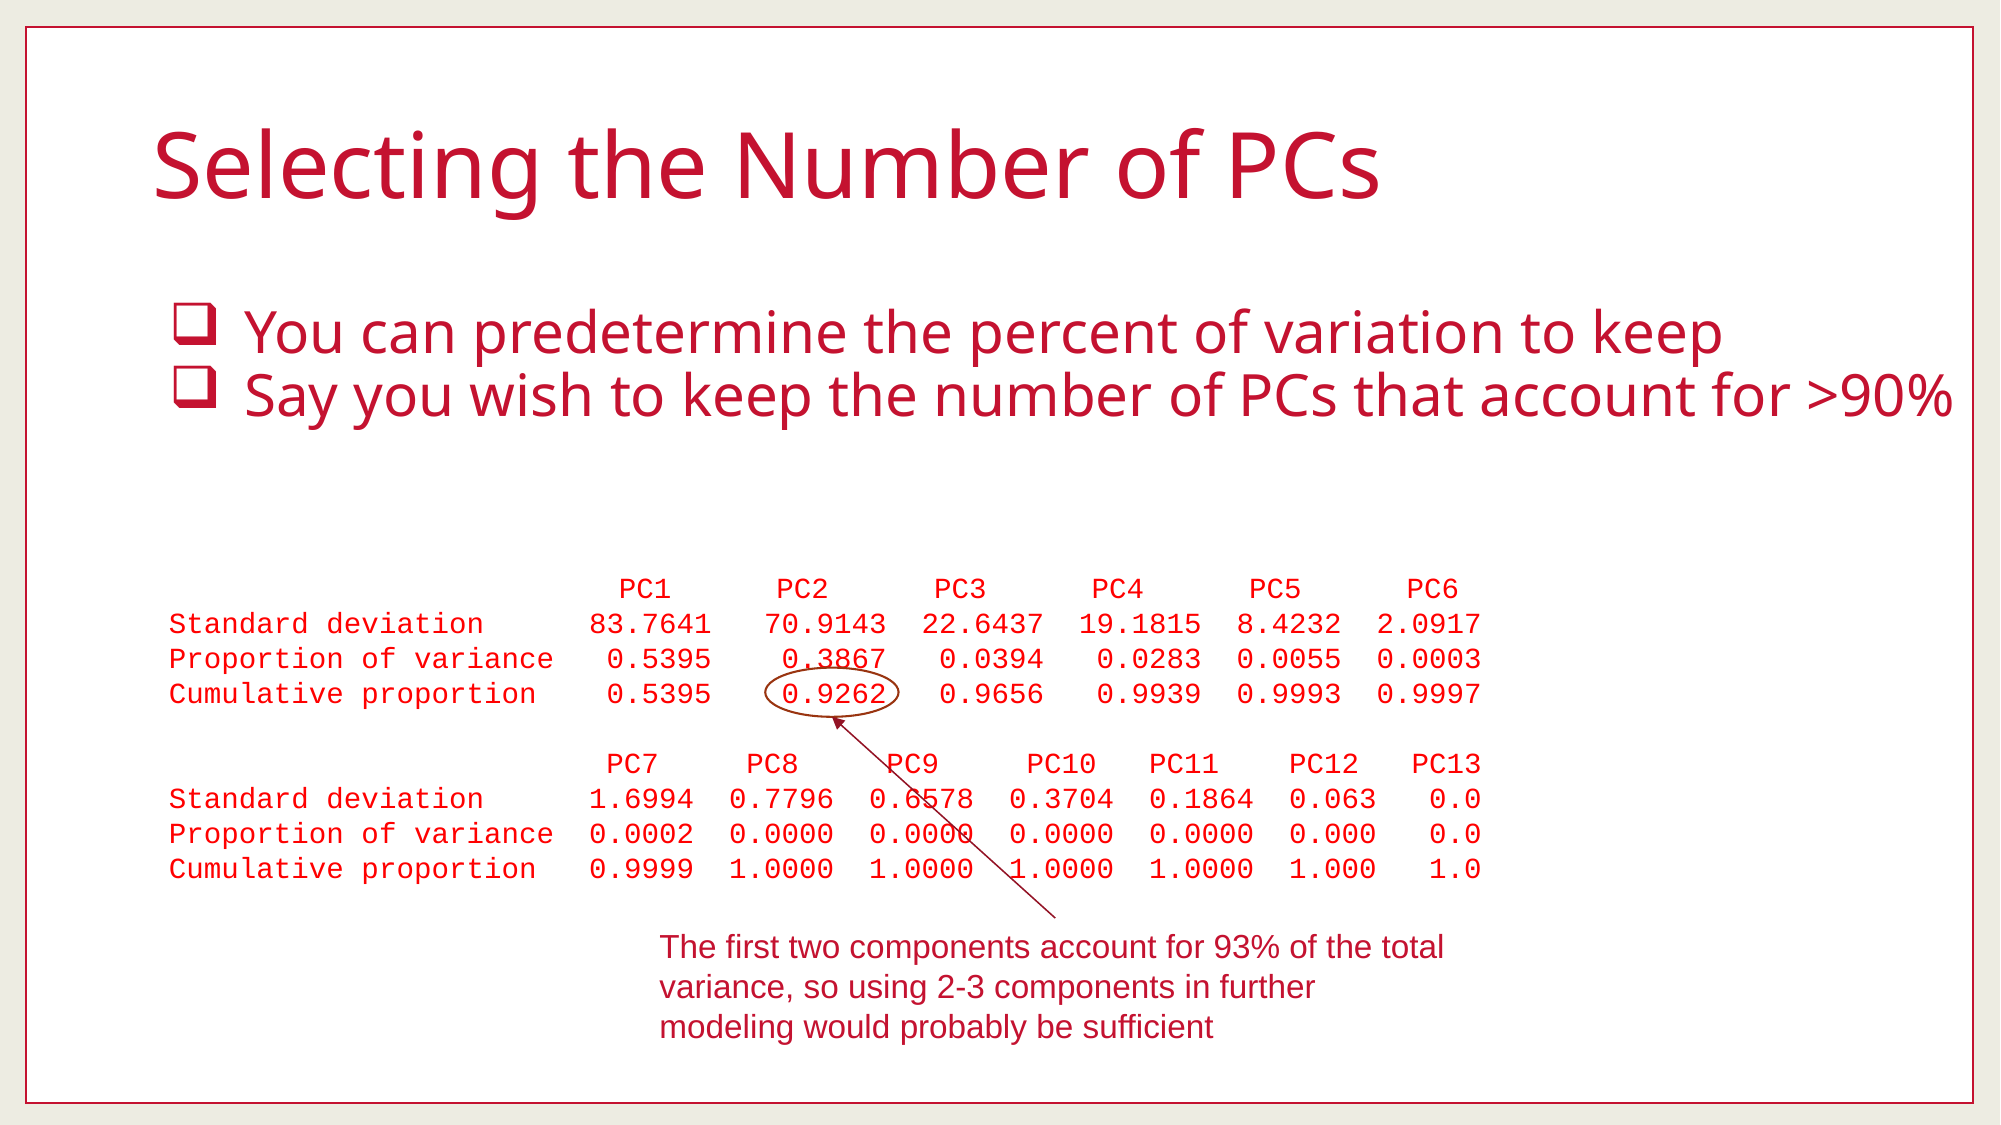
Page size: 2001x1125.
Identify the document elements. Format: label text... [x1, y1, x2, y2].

list You can predetermine the percent of variation to keep Say you wish to keep the number of PCs that account for >90% [154, 296, 1972, 1010]
title Selecting the Number of PCs [137, 59, 1945, 278]
text_box PC1 PC2 PC3 PC4 PC5 PC6 Standard deviation 83.7641 70.9143 22.6437 19.1815 8.4232 2.0917 Proportion of variance 0.5395 0.3867 0.0394 0.0283 0.0055 0.0003 Cumulative proportion 0.5395 0.9262 0.9656 0.9939 0.9993 0.9997 PC7 PC8 PC9 PC10 PC11 PC12 PC13 Standard deviation 1.6994 0.7796 0.6578 0.3704 0.1864 0.063 0.0 Proportion of variance 0.0002 0.0000 0.0000 0.0000 0.0000 0.000 0.0 Cumulative proportion 0.9999 1.0000 1.0000 1.0000 1.0000 1.000 1.0 [154, 562, 1713, 892]
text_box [831, 716, 1056, 919]
text_box [765, 667, 899, 717]
text_box The first two components account for 93% of the total variance, so using 2-3 components in further modeling would probably be sufficient [644, 918, 1467, 1055]
